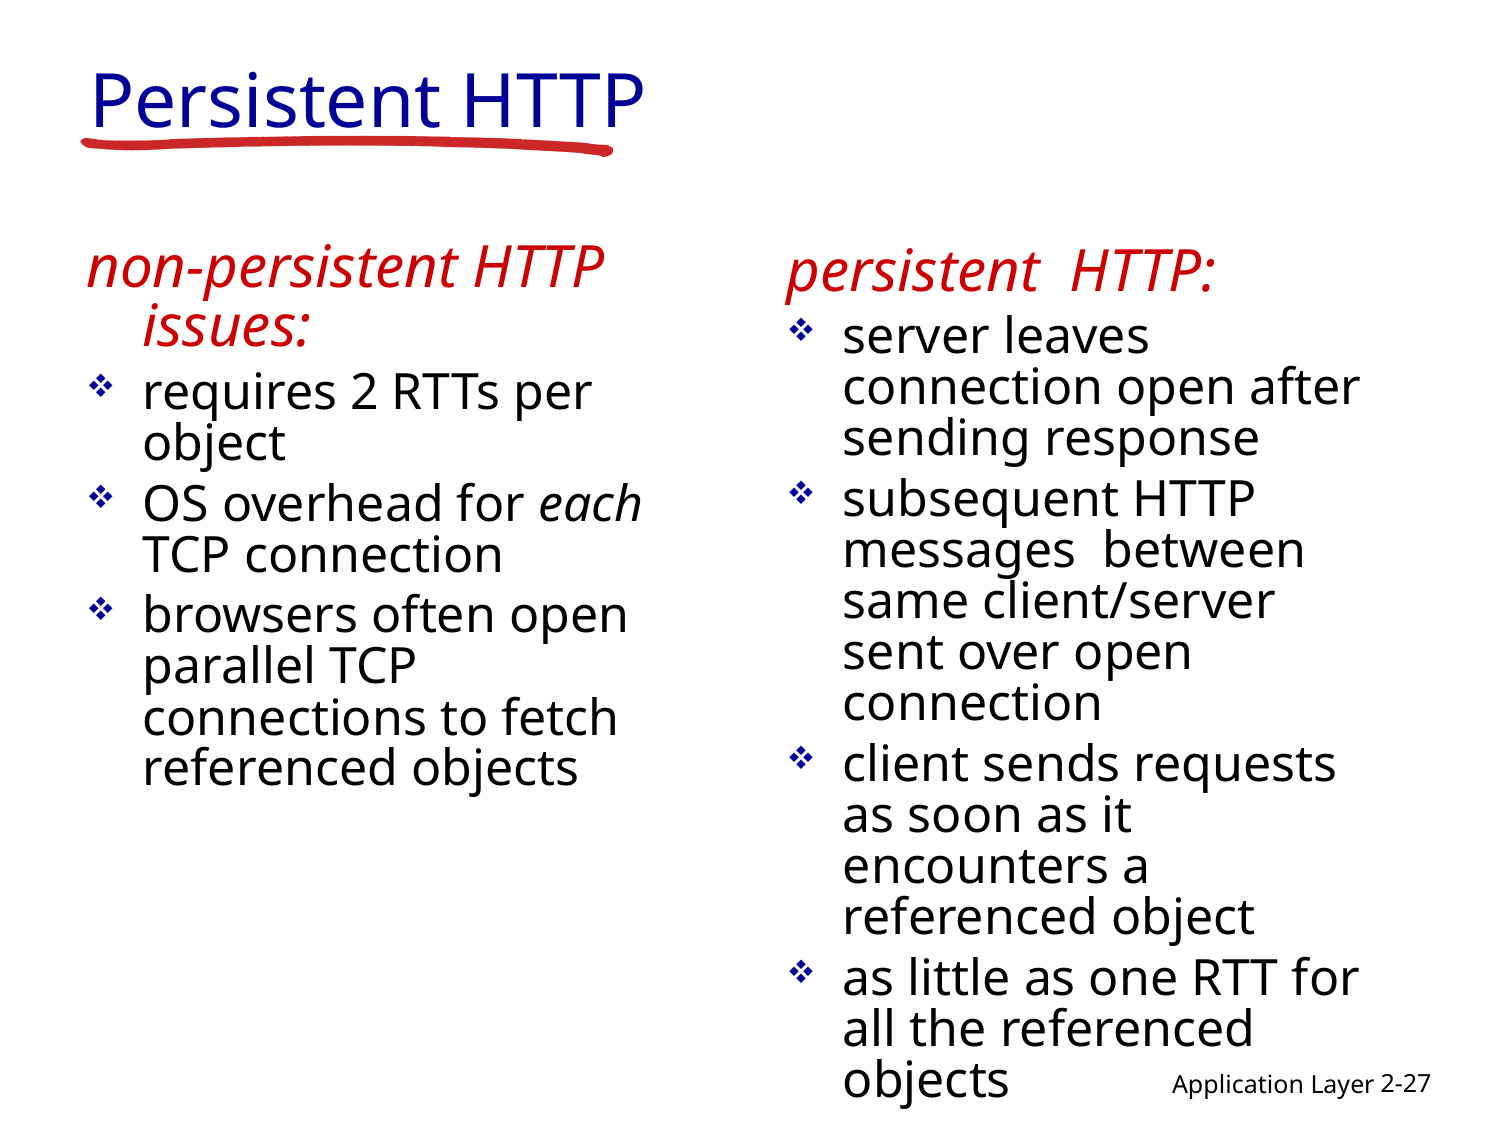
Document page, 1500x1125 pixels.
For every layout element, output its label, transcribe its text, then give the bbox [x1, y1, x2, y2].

picture [76, 130, 620, 164]
list non-persistent HTTP issues: requires 2 RTTs per object OS overhead for each TCP connection browsers often open parallel TCP connections to fetch referenced objects [71, 232, 717, 995]
footer Application Layer [914, 1060, 1391, 1109]
slide_number 2-27 [1365, 1059, 1477, 1106]
title Persistent HTTP [74, 28, 1350, 166]
list persistent HTTP: server leaves connection open after sending response subsequent HTTP messages between same client/server sent over open connection client sends requests as soon as it encounters a referenced object as little as one RTT for all the referenced objects [771, 235, 1397, 999]
